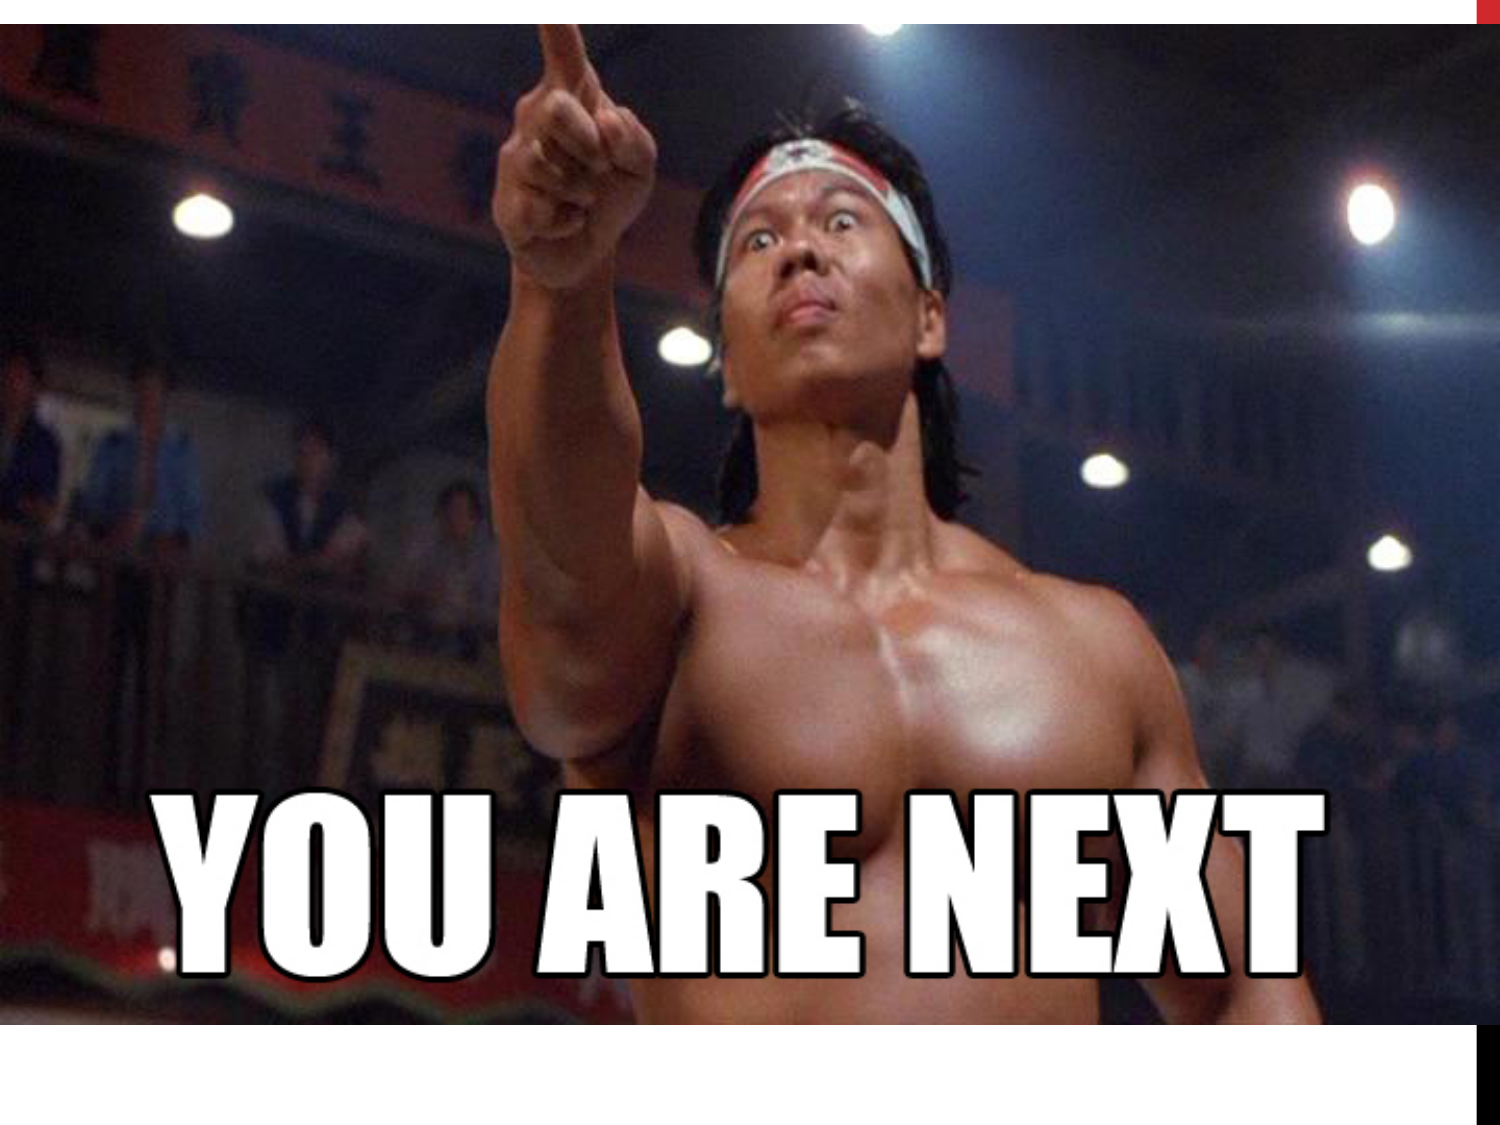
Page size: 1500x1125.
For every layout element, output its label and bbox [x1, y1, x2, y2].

picture [0, 24, 1500, 1026]
